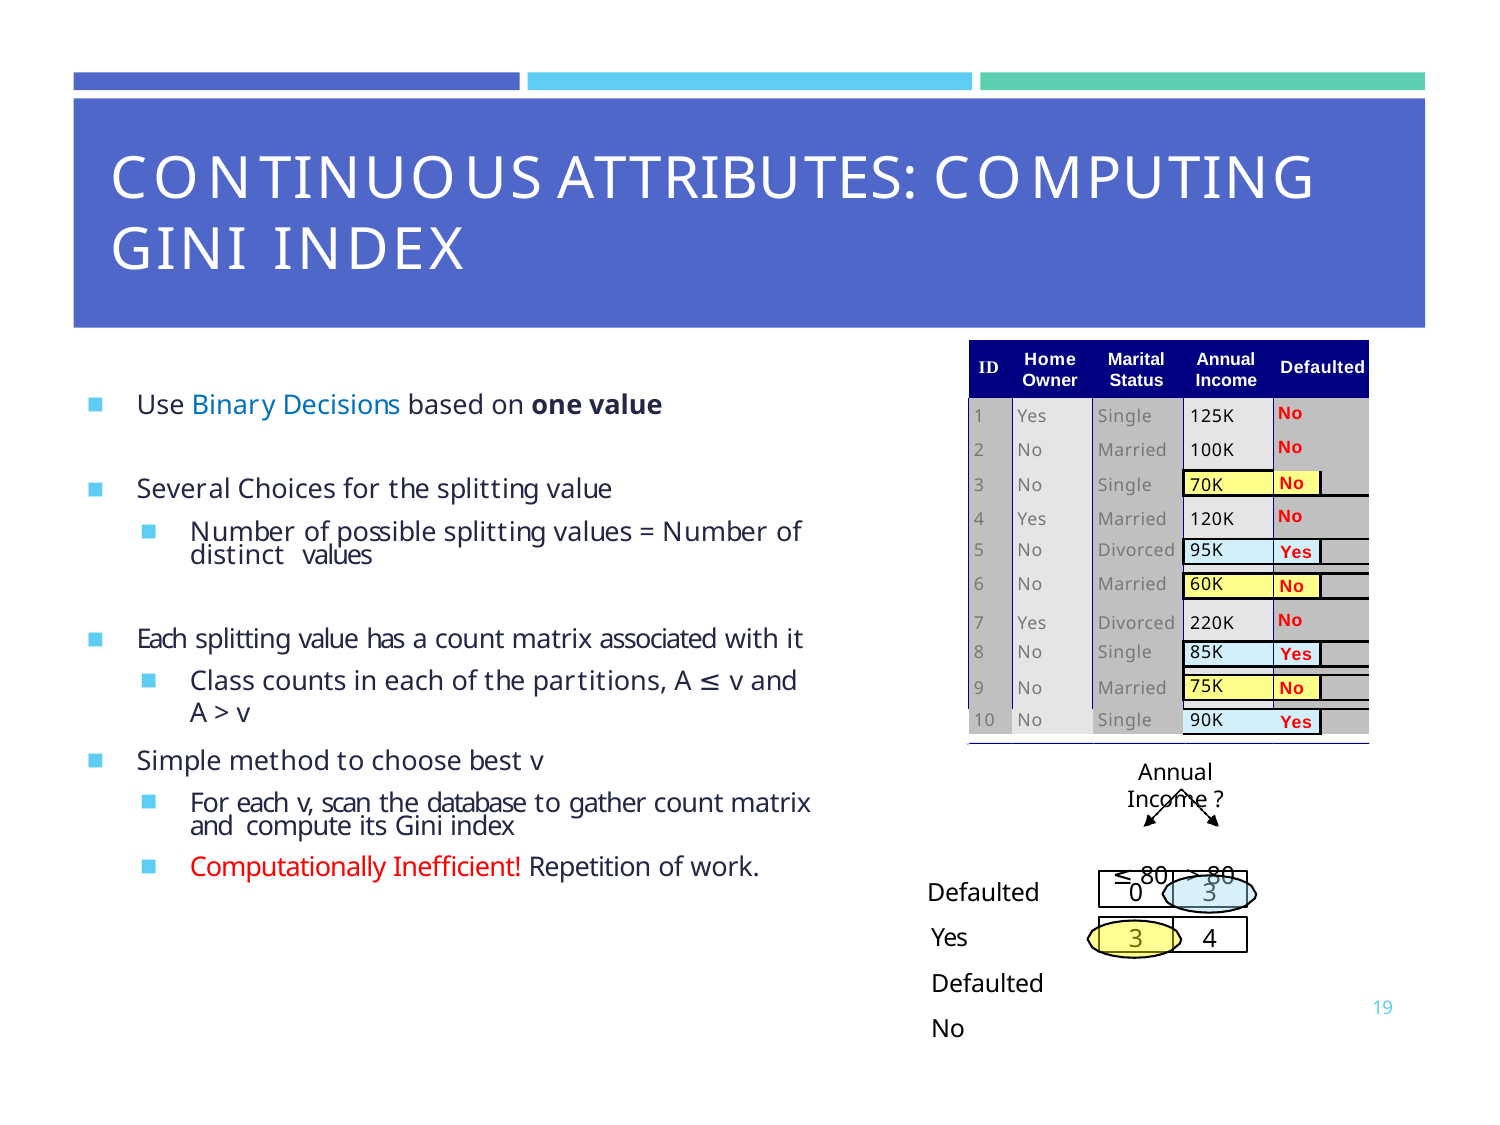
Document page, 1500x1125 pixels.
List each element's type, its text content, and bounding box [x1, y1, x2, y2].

table_cell 5 [969, 539, 1012, 564]
table_cell Married [1093, 432, 1183, 471]
text_box Annual Income ? ≤ 80 > 80 [1090, 755, 1261, 875]
table_cell 70K [1185, 472, 1273, 494]
table_cell 6 [969, 573, 1012, 598]
table_cell [1093, 564, 1183, 573]
table_cell No [1274, 398, 1369, 432]
table_cell [1274, 701, 1369, 708]
text_box Defaulted Yes Defaulted No [924, 859, 1083, 1043]
table_cell Single [1093, 709, 1183, 734]
table_cell Yes [1013, 598, 1092, 641]
table_cell No [1274, 575, 1319, 597]
title CONTINUOUS ATTRIBUTES: COMPUTING GINI INDEX [73, 98, 1426, 328]
table_header ID [969, 340, 1012, 398]
table_header Home Owner [1012, 340, 1093, 398]
text_box Simple method to choose best v For each v, scan the database to gather count matrix and compute its Gini index Computationally Inefficient! Repetition of work. [84, 732, 813, 882]
table_cell No [1274, 471, 1319, 494]
table_cell [1322, 575, 1369, 597]
table_cell Divorced [1093, 539, 1182, 564]
table_cell 60K [1185, 575, 1273, 597]
table_header Annual Income [1183, 340, 1273, 398]
table_cell Married [1093, 573, 1182, 598]
table_cell 1 [969, 398, 1012, 432]
table_cell Married [1093, 666, 1182, 700]
table_header Defaulted [1273, 340, 1369, 398]
table_cell Single [1093, 398, 1183, 432]
table_cell 4 [969, 496, 1012, 539]
table_cell No [1274, 676, 1319, 699]
table_cell [1274, 668, 1369, 674]
table_cell [1322, 540, 1369, 563]
table_cell [1093, 700, 1183, 709]
table_cell [1322, 676, 1369, 699]
table_cell No [1013, 432, 1092, 471]
table_cell [1013, 700, 1092, 709]
table_cell 100K [1184, 432, 1273, 469]
table_cell 95K [1185, 540, 1273, 563]
table_cell No [1013, 539, 1092, 564]
table_cell 3 [969, 471, 1012, 496]
slide_number 19 [1365, 995, 1398, 1125]
table_cell [1274, 565, 1369, 572]
table_cell 75K [1185, 676, 1273, 699]
table_cell [1322, 710, 1369, 734]
table_cell [1185, 668, 1273, 674]
picture [1143, 788, 1219, 827]
table_cell [1184, 565, 1273, 572]
table_cell Yes [1274, 643, 1319, 665]
table_cell 9 [969, 666, 1012, 700]
table_cell 8 [969, 641, 1012, 666]
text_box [1086, 874, 1258, 960]
table_cell No [1013, 471, 1092, 496]
table_cell Single [1093, 471, 1182, 496]
table_cell Yes [1013, 398, 1092, 432]
table_cell [969, 700, 1012, 709]
table_cell [1322, 643, 1369, 665]
table_cell No [1013, 666, 1092, 700]
table_cell No [1012, 709, 1093, 734]
table_cell [1322, 471, 1369, 494]
table_cell 10 [969, 709, 1012, 734]
table_cell No [1274, 497, 1369, 538]
table_cell 90K [1183, 710, 1273, 733]
table_cell [1013, 564, 1092, 573]
table_cell Divorced [1093, 598, 1183, 641]
table_cell [969, 564, 1012, 573]
table_cell Yes [1013, 496, 1092, 539]
table_cell 7 [969, 598, 1012, 641]
table_cell No [1274, 600, 1369, 640]
table_header Marital Status [1093, 340, 1183, 398]
table_cell No [1274, 432, 1369, 471]
table_cell 125K [1184, 398, 1273, 432]
text_box Use Binary Decisions based on one value Several Choices for the splitting value Number of possible splitting values = Number of distinct values Each splitting value has a count matrix associated with it Class counts in each of the partitions, A ≤ v and A > v [84, 385, 817, 729]
table_cell Yes [1273, 710, 1319, 733]
table_cell 85K [1185, 643, 1273, 665]
table_cell [1184, 701, 1273, 708]
table_cell 120K [1184, 497, 1273, 538]
table_cell Yes [1274, 540, 1319, 563]
table_cell No [1013, 573, 1092, 598]
table_cell Married [1093, 496, 1183, 539]
table_cell 220K [1184, 600, 1273, 640]
table_cell Single [1093, 641, 1182, 666]
table_cell No [1013, 641, 1092, 666]
table_cell 2 [969, 432, 1012, 471]
